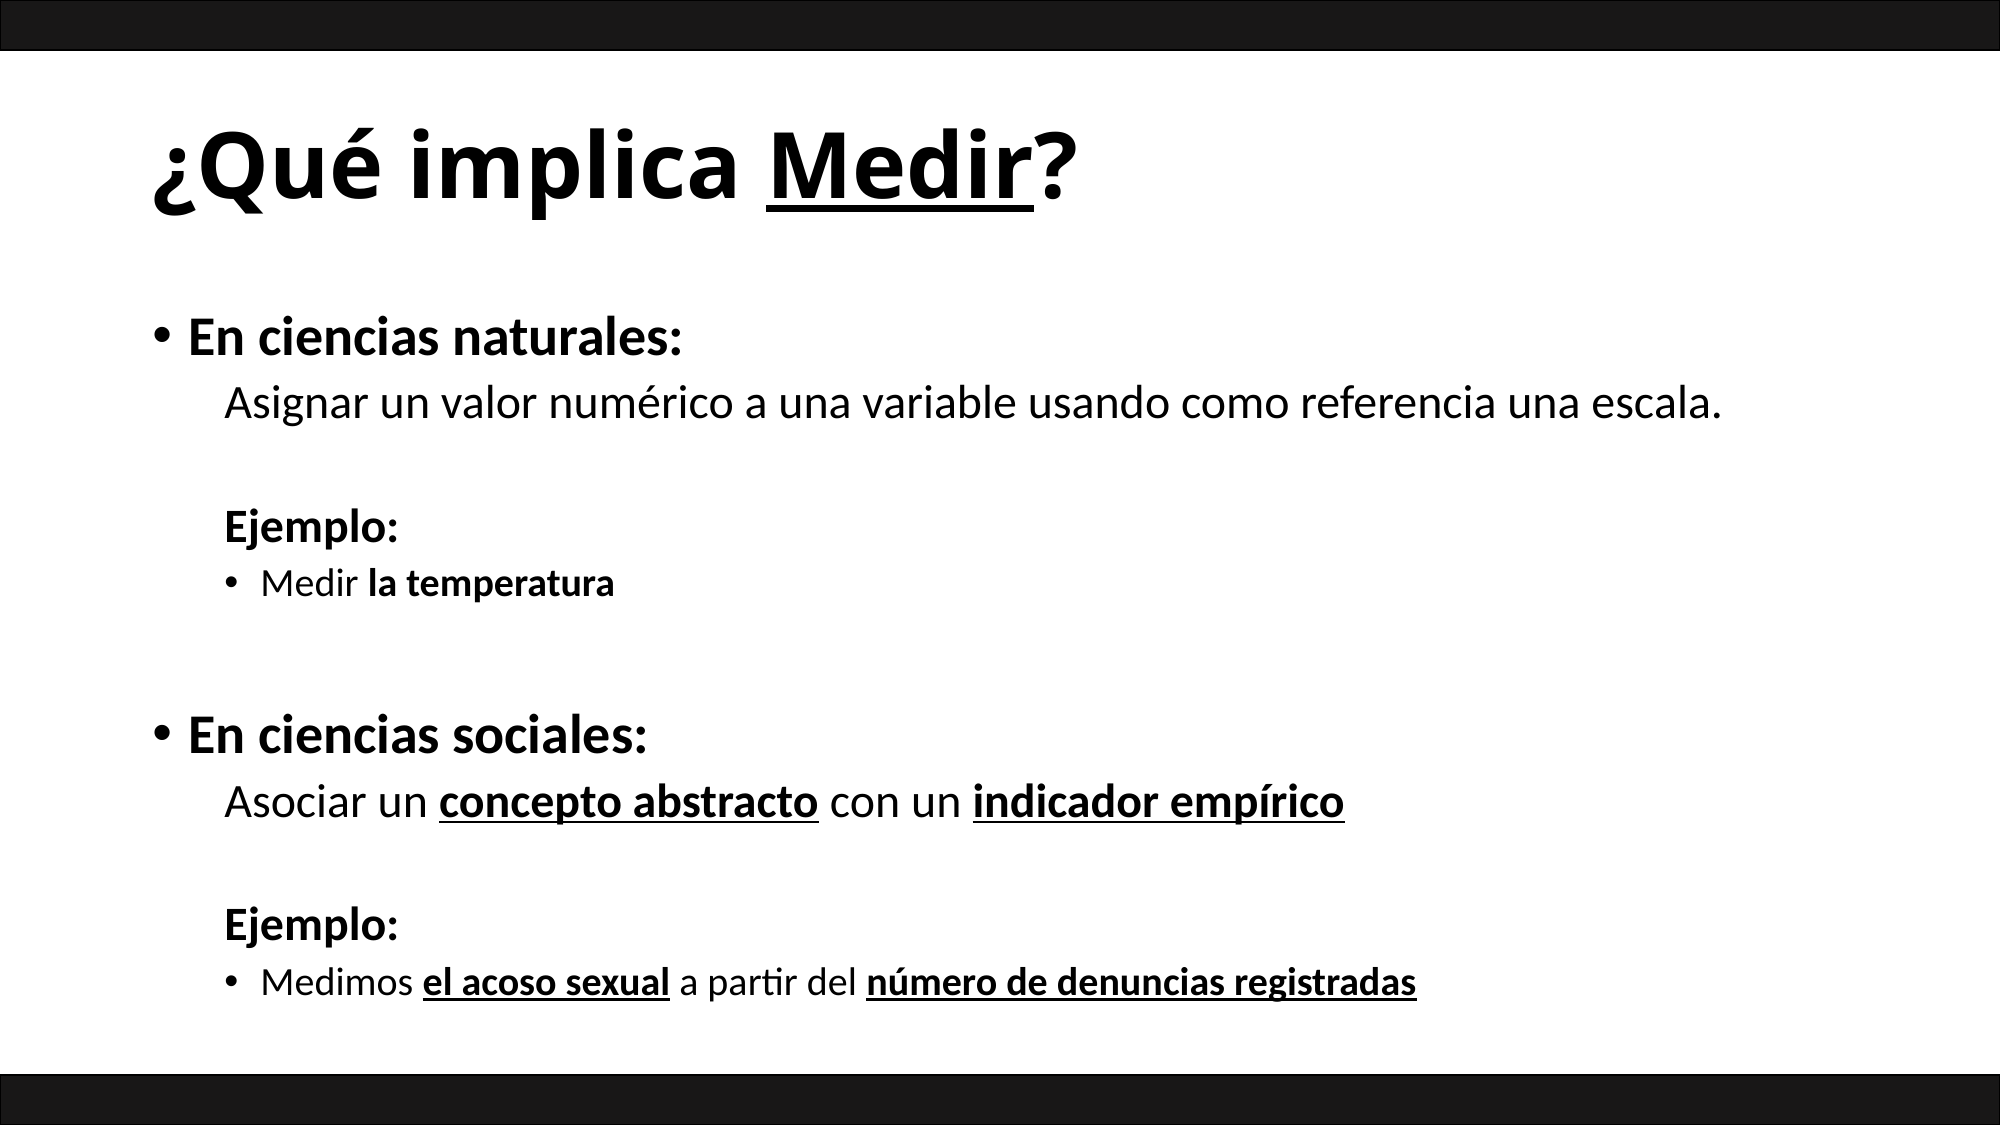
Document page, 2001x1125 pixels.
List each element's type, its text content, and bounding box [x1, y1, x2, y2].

title ¿Qué implica Medir? [137, 59, 1863, 278]
text_box [0, 1074, 2000, 1125]
list En ciencias naturales: Asignar un valor numérico a una variable usando como referencia una escala. Ejemplo: Medir la temperatura En ciencias sociales: Asociar un concepto abstracto con un indicador empírico Ejemplo: Medimos el acoso sexual a partir del número de denuncias registradas [137, 299, 1863, 1014]
text_box [0, 0, 2000, 51]
